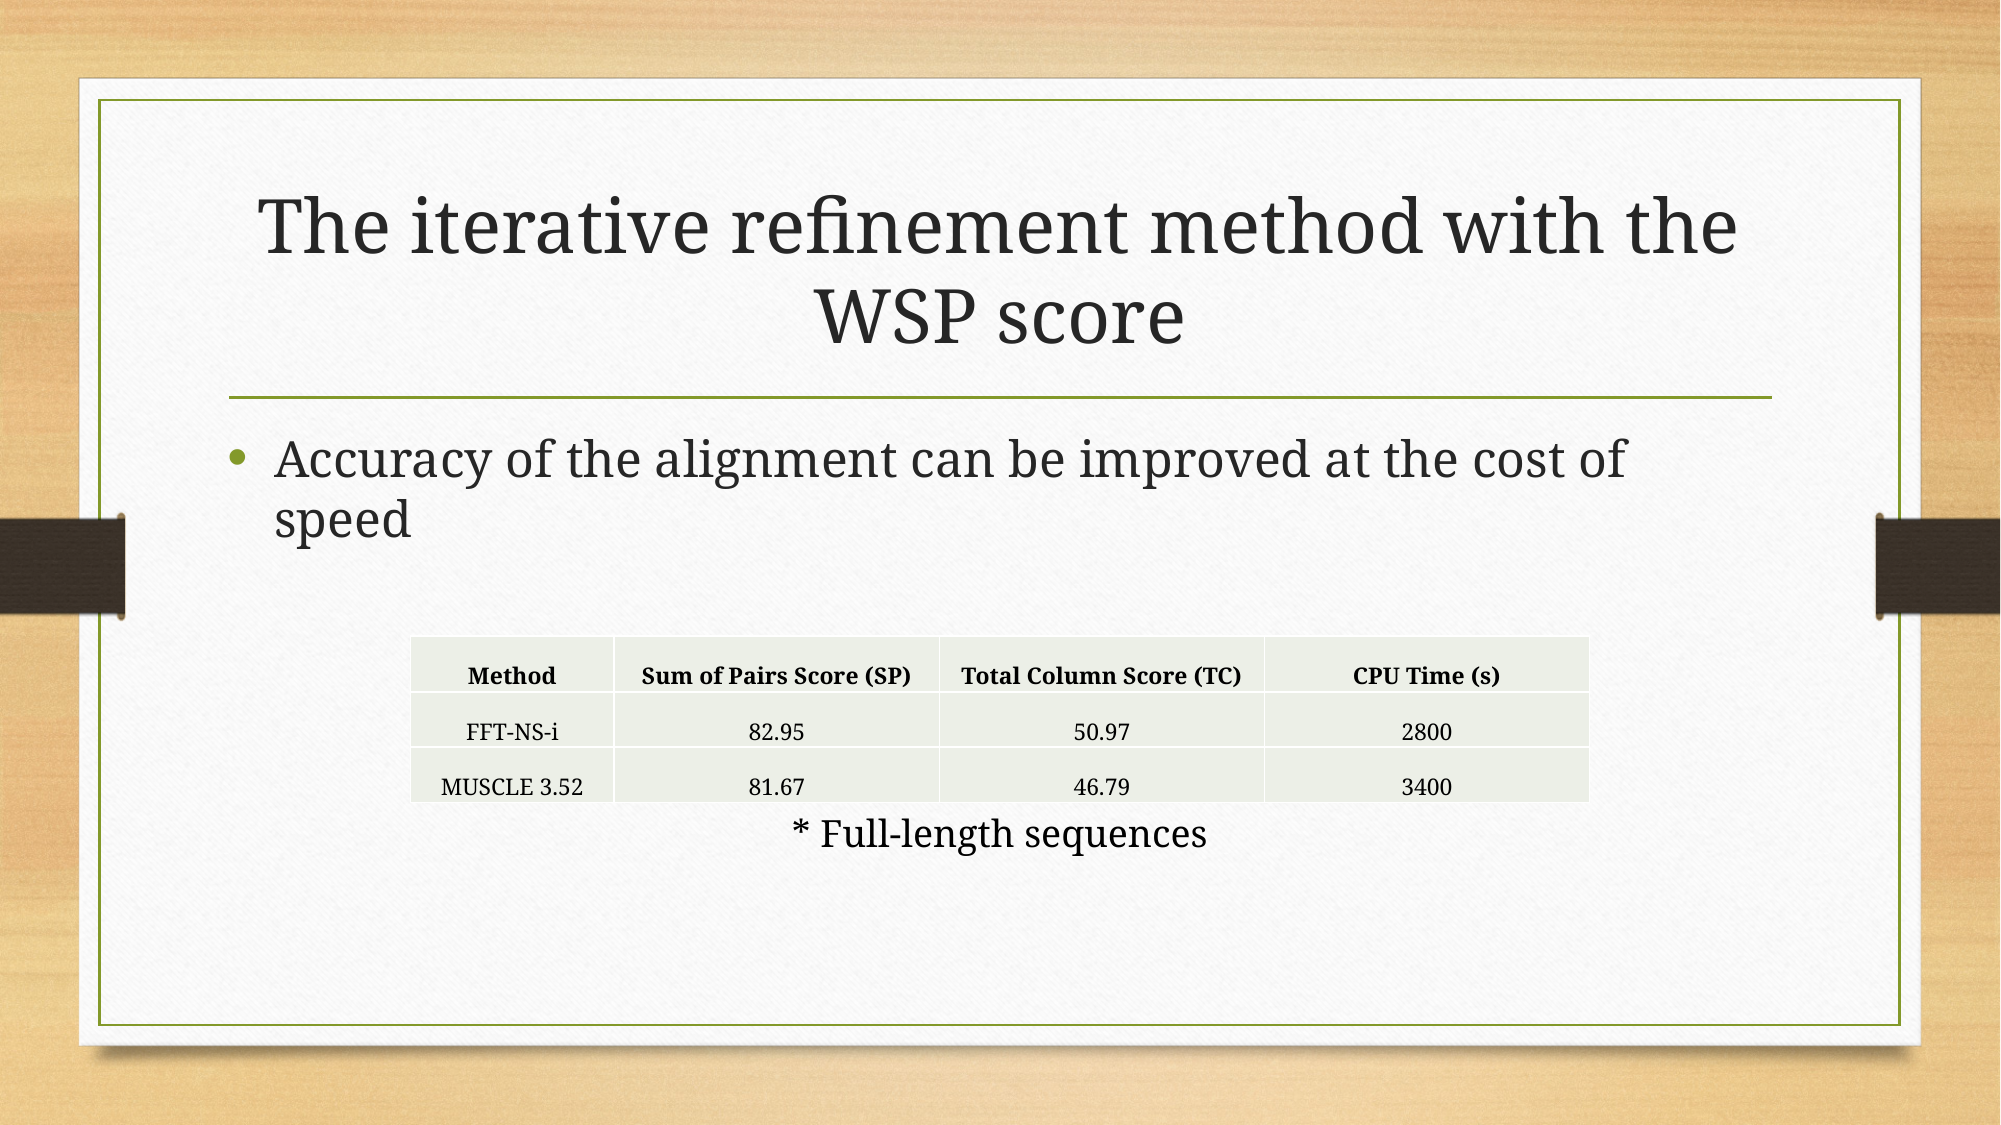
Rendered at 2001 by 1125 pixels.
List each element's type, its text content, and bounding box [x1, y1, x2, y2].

table_cell 50.97 [940, 693, 1264, 746]
text_box * Full-length sequences [777, 802, 1223, 863]
table_cell 3400 [1265, 748, 1589, 802]
table_cell FFT-NS-i [411, 693, 613, 746]
list Accuracy of the alignment can be improved at the cost of speed [212, 419, 1788, 964]
title The iterative refinement method with the WSP score [212, 161, 1788, 375]
table_cell 46.79 [940, 748, 1264, 802]
table_header Total Column Score (TC) [940, 637, 1264, 691]
table_header Method [411, 637, 613, 691]
table_cell 81.67 [615, 748, 939, 802]
table_cell 2800 [1265, 693, 1589, 746]
table_cell MUSCLE 3.52 [411, 748, 613, 802]
table_header Sum of Pairs Score (SP) [615, 637, 939, 691]
table_cell 82.95 [615, 693, 939, 746]
table_header CPU Time (s) [1265, 637, 1589, 691]
picture [0, 0, 2001, 1125]
